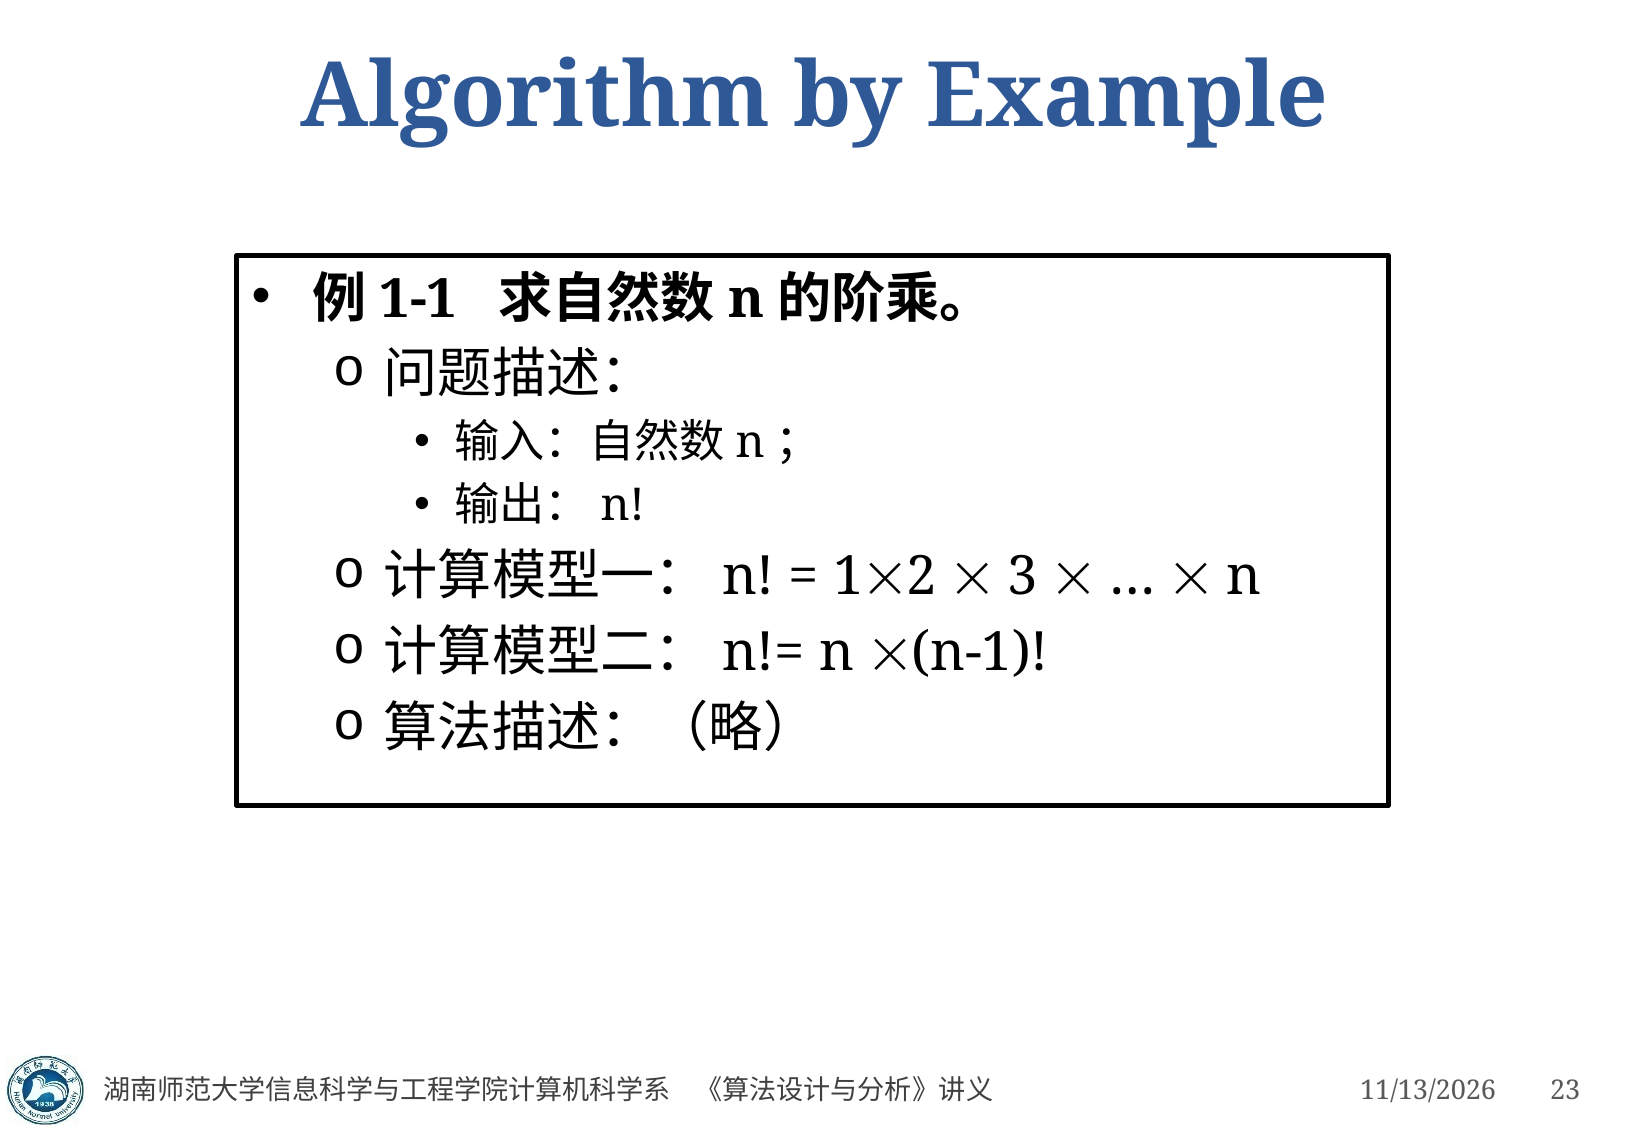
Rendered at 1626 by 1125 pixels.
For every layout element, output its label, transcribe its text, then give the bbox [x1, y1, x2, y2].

picture [6, 1055, 84, 1125]
slide_number 23 [1545, 1061, 1619, 1121]
title Algorithm by Example [83, 0, 1546, 153]
footer 湖南师范大学信息科学与工程学院计算机科学系 《算法设计与分析》讲义 [95, 1058, 1018, 1119]
list 例1-1 求自然数n的阶乘。 问题描述： 输入：自然数n； 输出：n! 计算模型一：n! = 12  3  …  n 计算模型二：n!= n (n-1)! 算法描述：（略） [234, 253, 1391, 808]
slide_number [1132, 1061, 1504, 1121]
